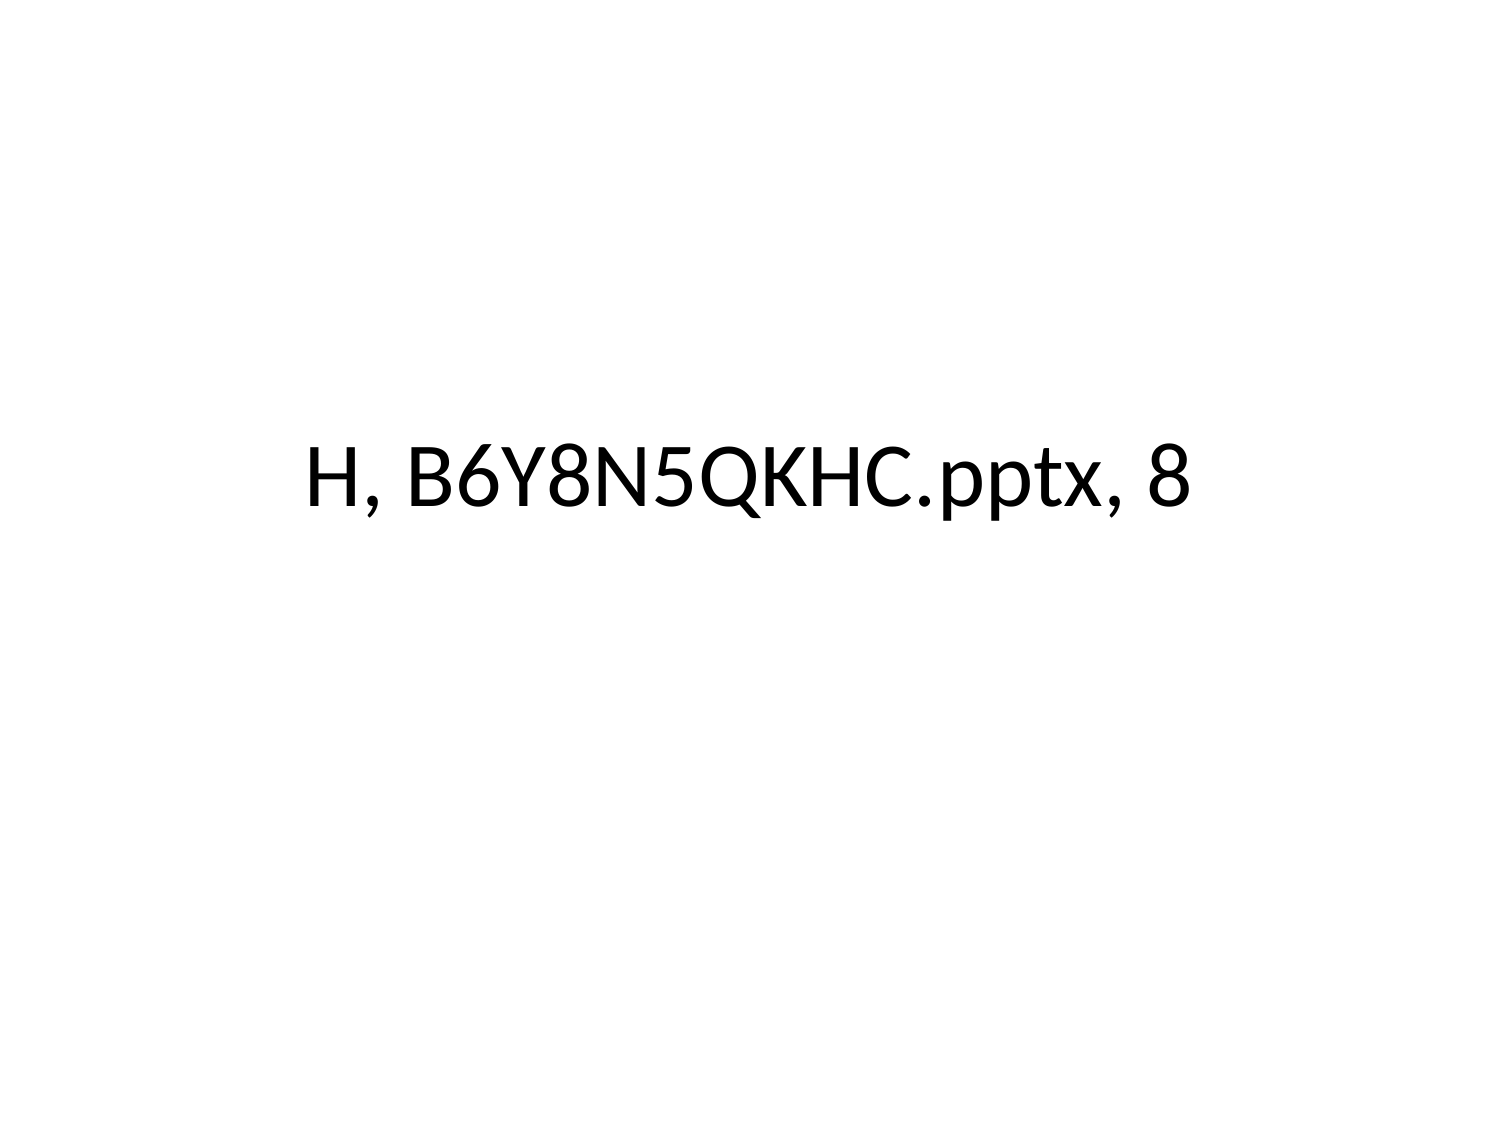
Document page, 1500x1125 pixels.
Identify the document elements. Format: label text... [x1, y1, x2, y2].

title H, B6Y8N5QKHC.pptx, 8 [112, 349, 1388, 591]
